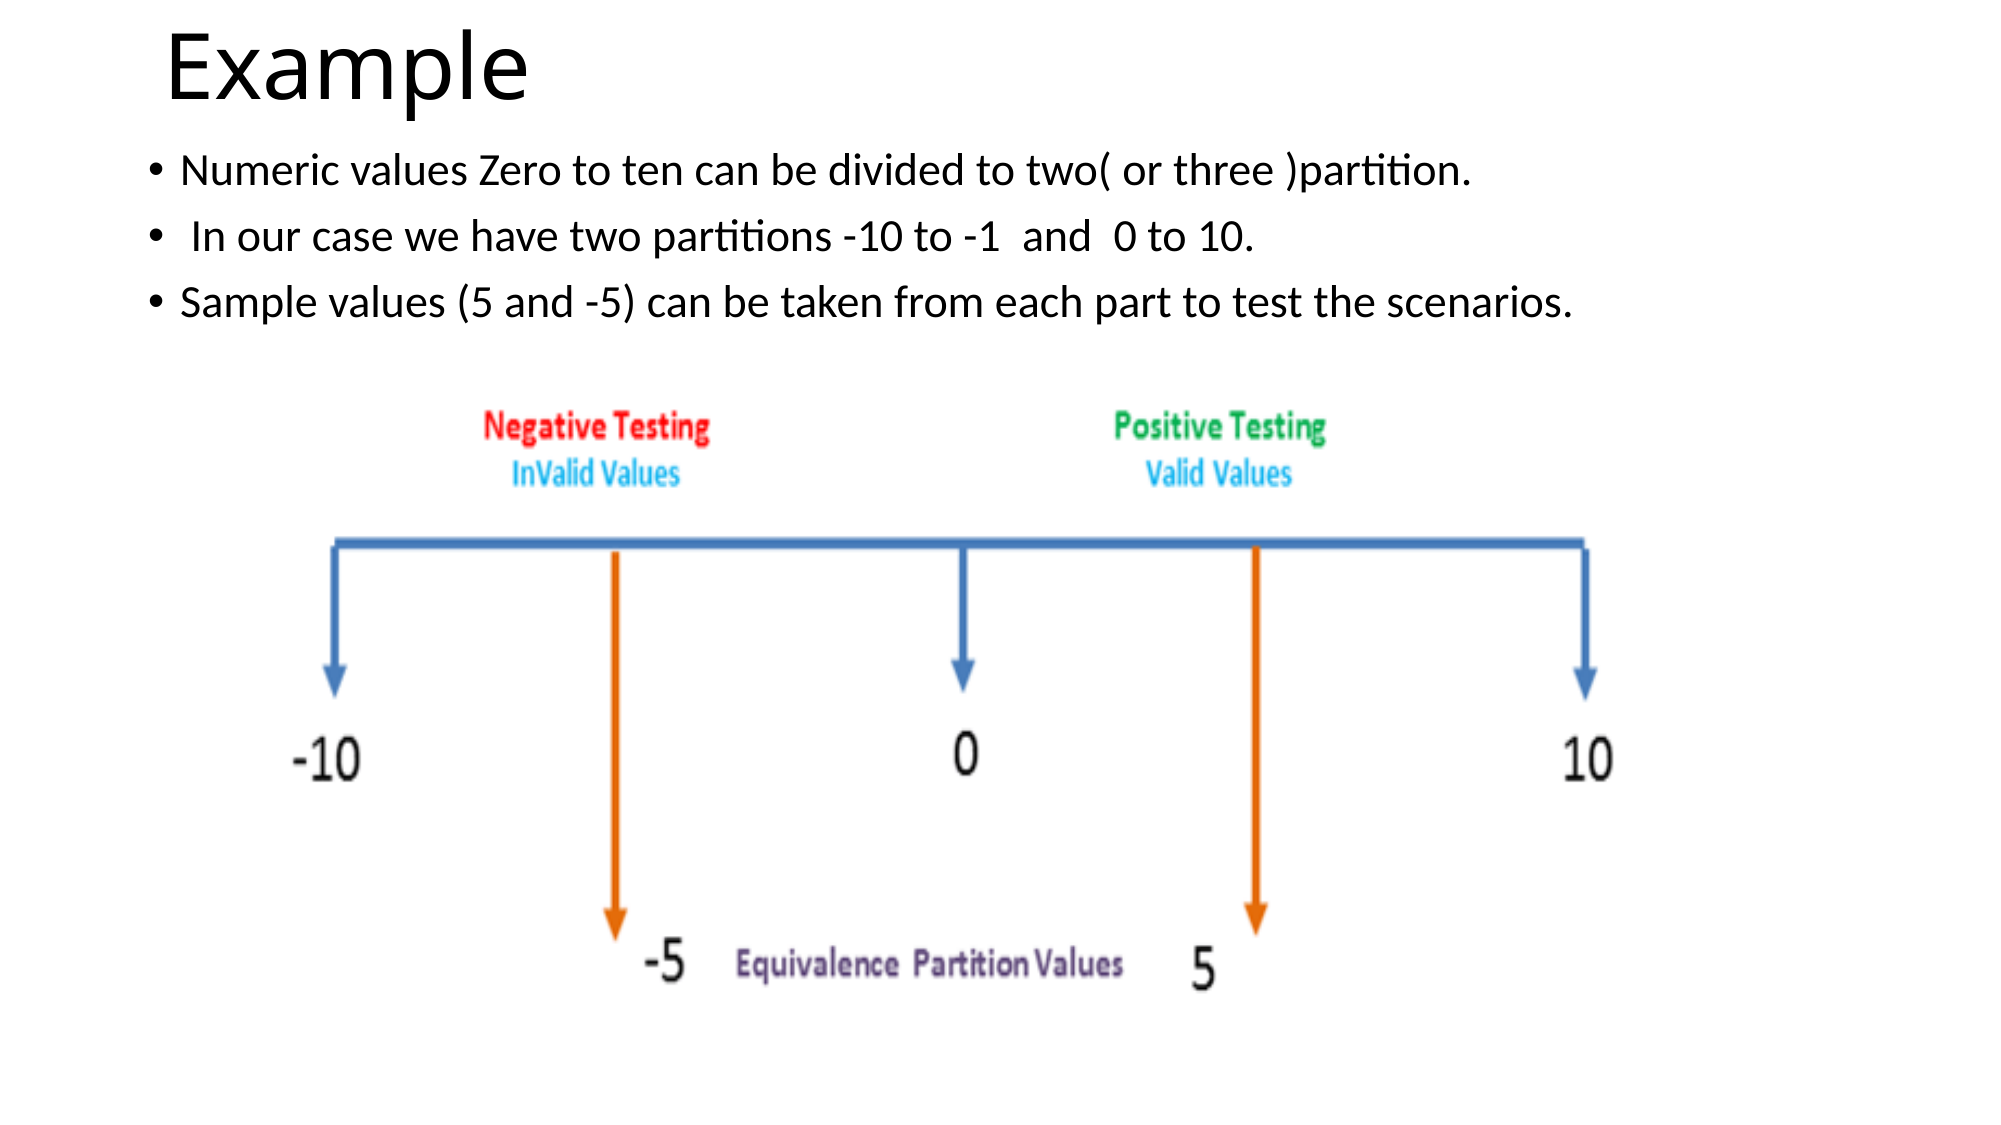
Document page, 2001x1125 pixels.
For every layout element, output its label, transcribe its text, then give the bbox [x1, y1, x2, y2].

list Numeric values Zero to ten can be divided to two( or three )partition. In our case we have two partitions -10 to -1 and 0 to 10. Sample values (5 and -5) can be taken from each part to test the scenarios. [133, 138, 1859, 339]
title Example [148, 0, 1874, 140]
picture [269, 329, 1633, 1044]
